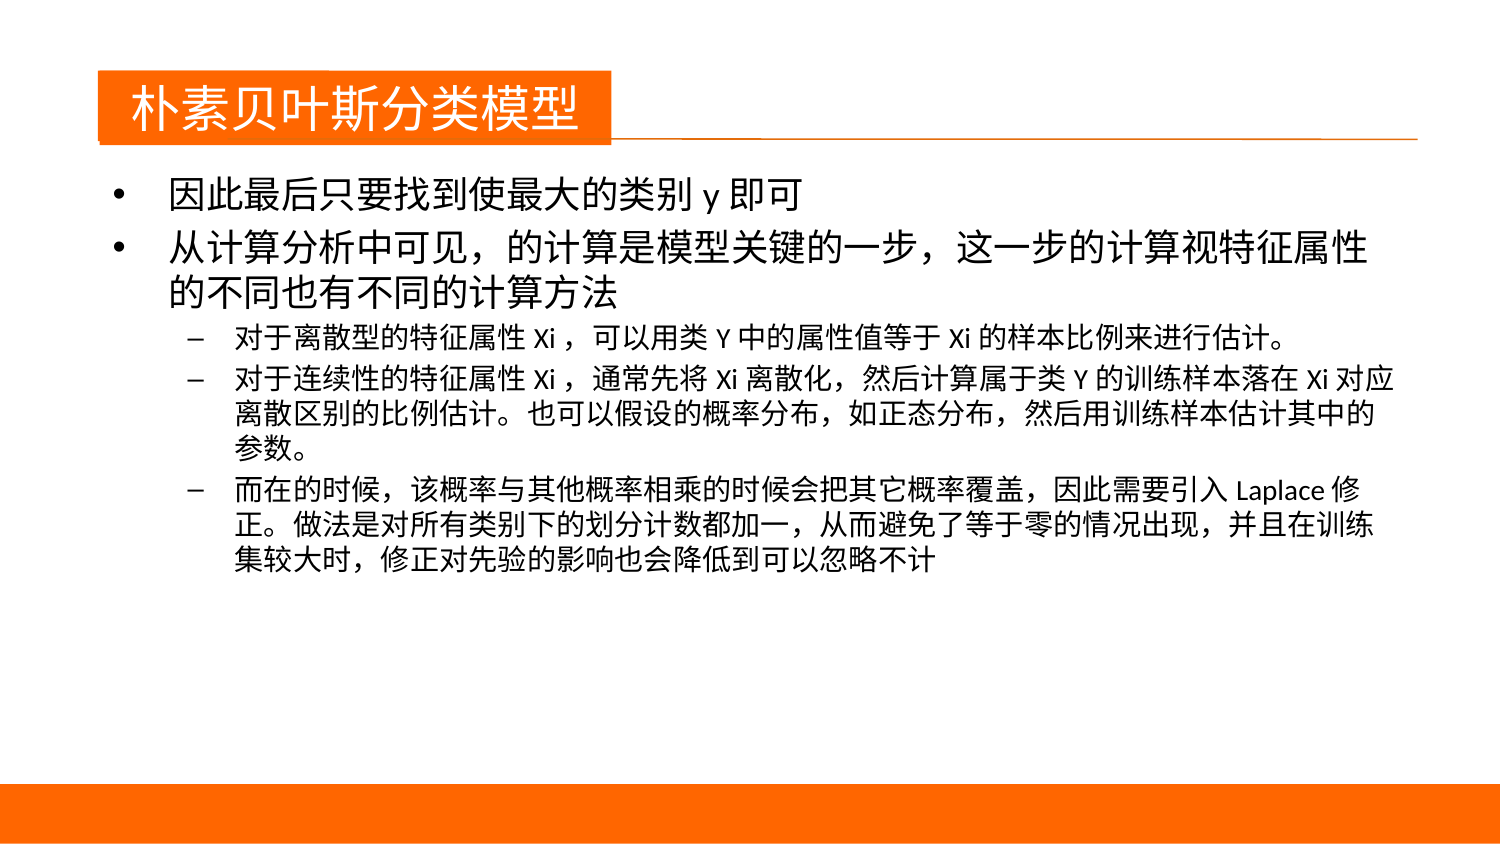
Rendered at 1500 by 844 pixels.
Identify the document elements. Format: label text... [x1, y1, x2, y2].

text_box 朴素贝叶斯分类模型 [99, 70, 612, 146]
text_box [96, 68, 331, 143]
text_box [0, 782, 1500, 844]
text_box [228, 140, 612, 146]
